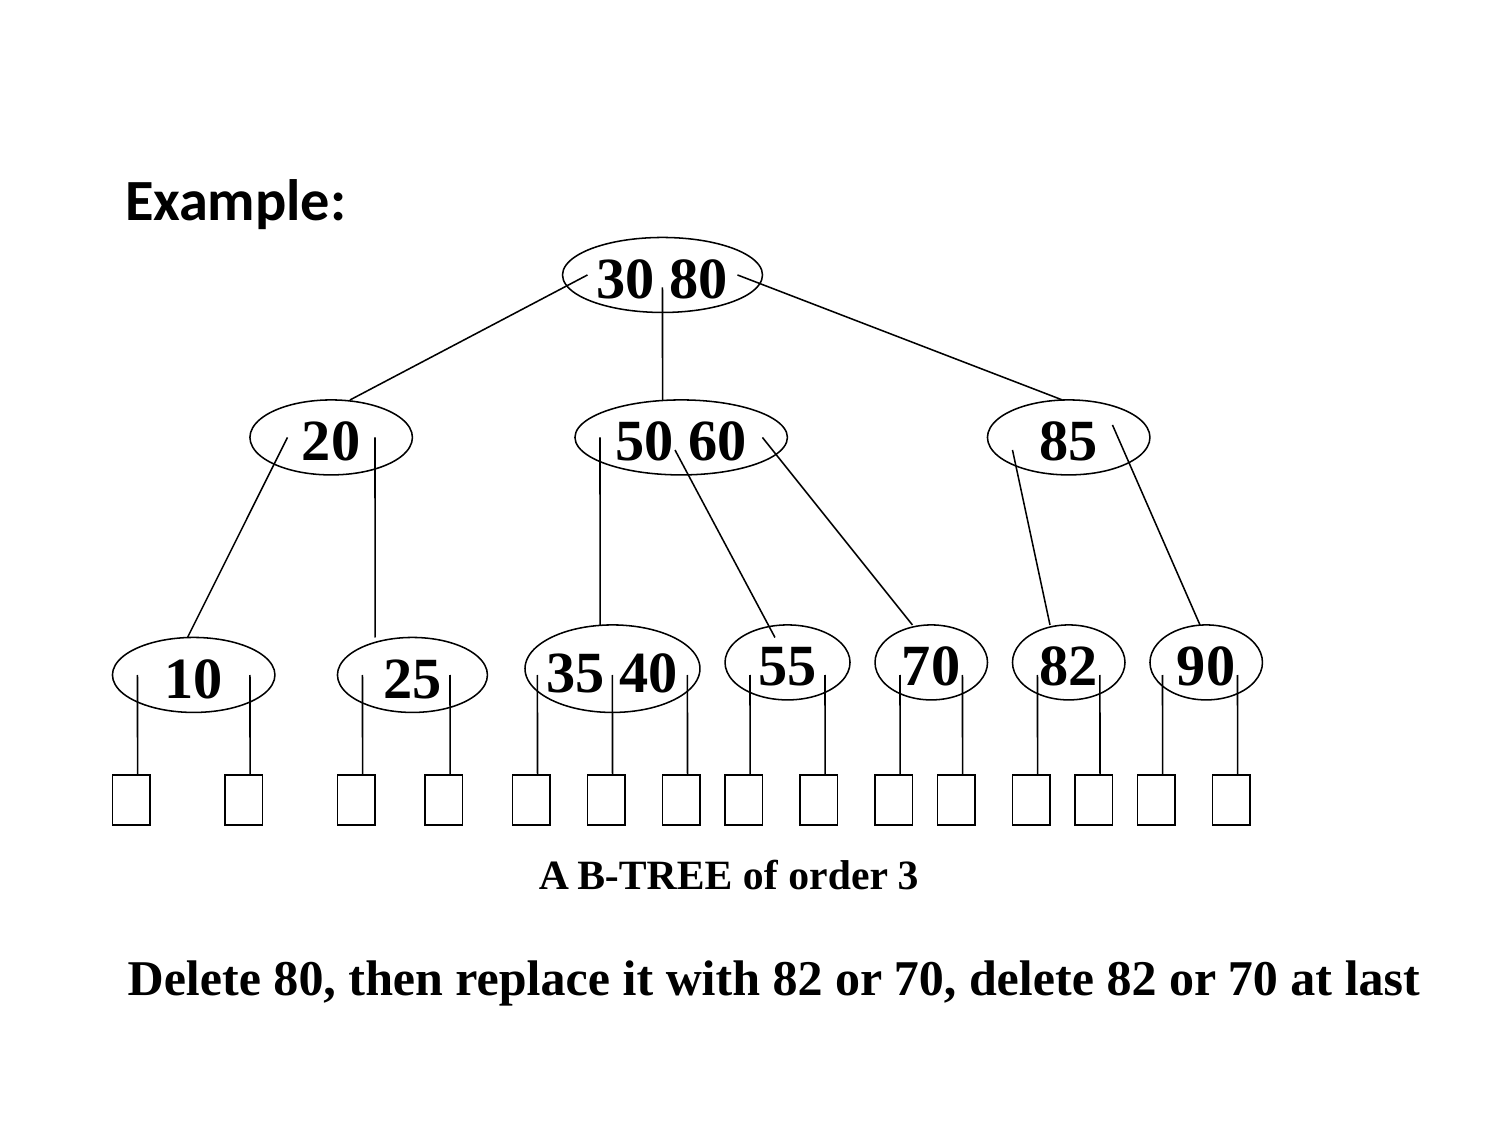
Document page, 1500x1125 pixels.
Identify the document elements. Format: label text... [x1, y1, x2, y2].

text_box Delete 80, then replace it with 82 or 70, delete 82 or 70 at last [112, 937, 1465, 1013]
list Example: [99, 162, 1375, 838]
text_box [112, 237, 1263, 906]
